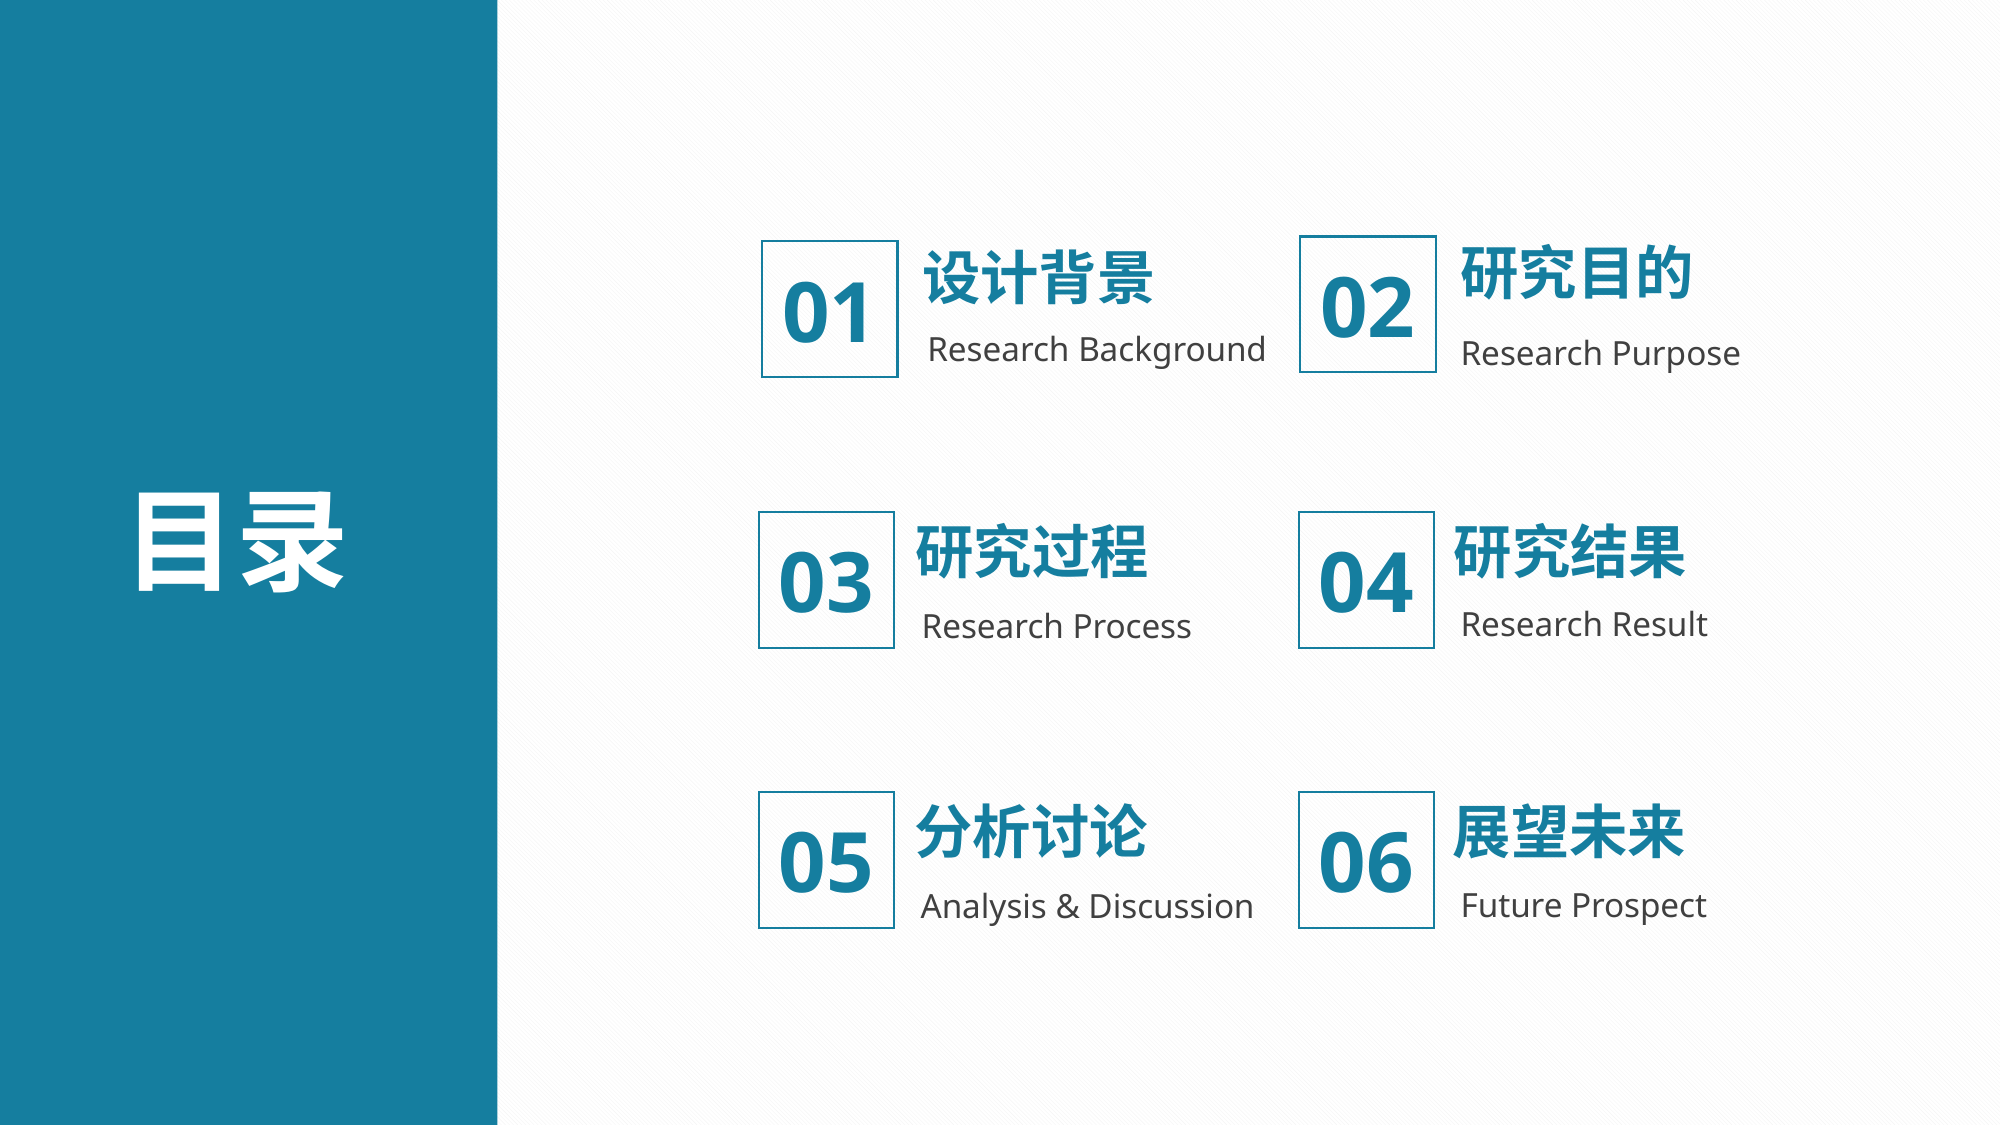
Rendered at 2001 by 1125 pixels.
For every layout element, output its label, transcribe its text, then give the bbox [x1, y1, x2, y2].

text_box Research Background [912, 320, 1306, 376]
text_box Analysis & Discussion [905, 877, 1299, 933]
text_box 展望未来 [1438, 788, 1831, 873]
text_box [758, 791, 895, 929]
text_box 研究过程 [901, 507, 1294, 593]
text_box 研究目的 [1445, 229, 1839, 314]
text_box [1298, 791, 1435, 929]
text_box Future Prospect [1445, 876, 1839, 932]
text_box [1298, 511, 1435, 649]
text_box Research Result [1445, 595, 1839, 651]
text_box Research Process [906, 597, 1300, 653]
text_box 设计背景 [907, 233, 1301, 319]
text_box [1299, 235, 1437, 373]
text_box [761, 240, 899, 378]
text_box 目录 [108, 462, 364, 613]
text_box [0, 0, 499, 1125]
text_box 分析讨论 [900, 788, 1293, 873]
text_box 研究结果 [1439, 507, 1832, 593]
text_box [758, 511, 895, 649]
text_box Research Purpose [1445, 324, 1839, 379]
